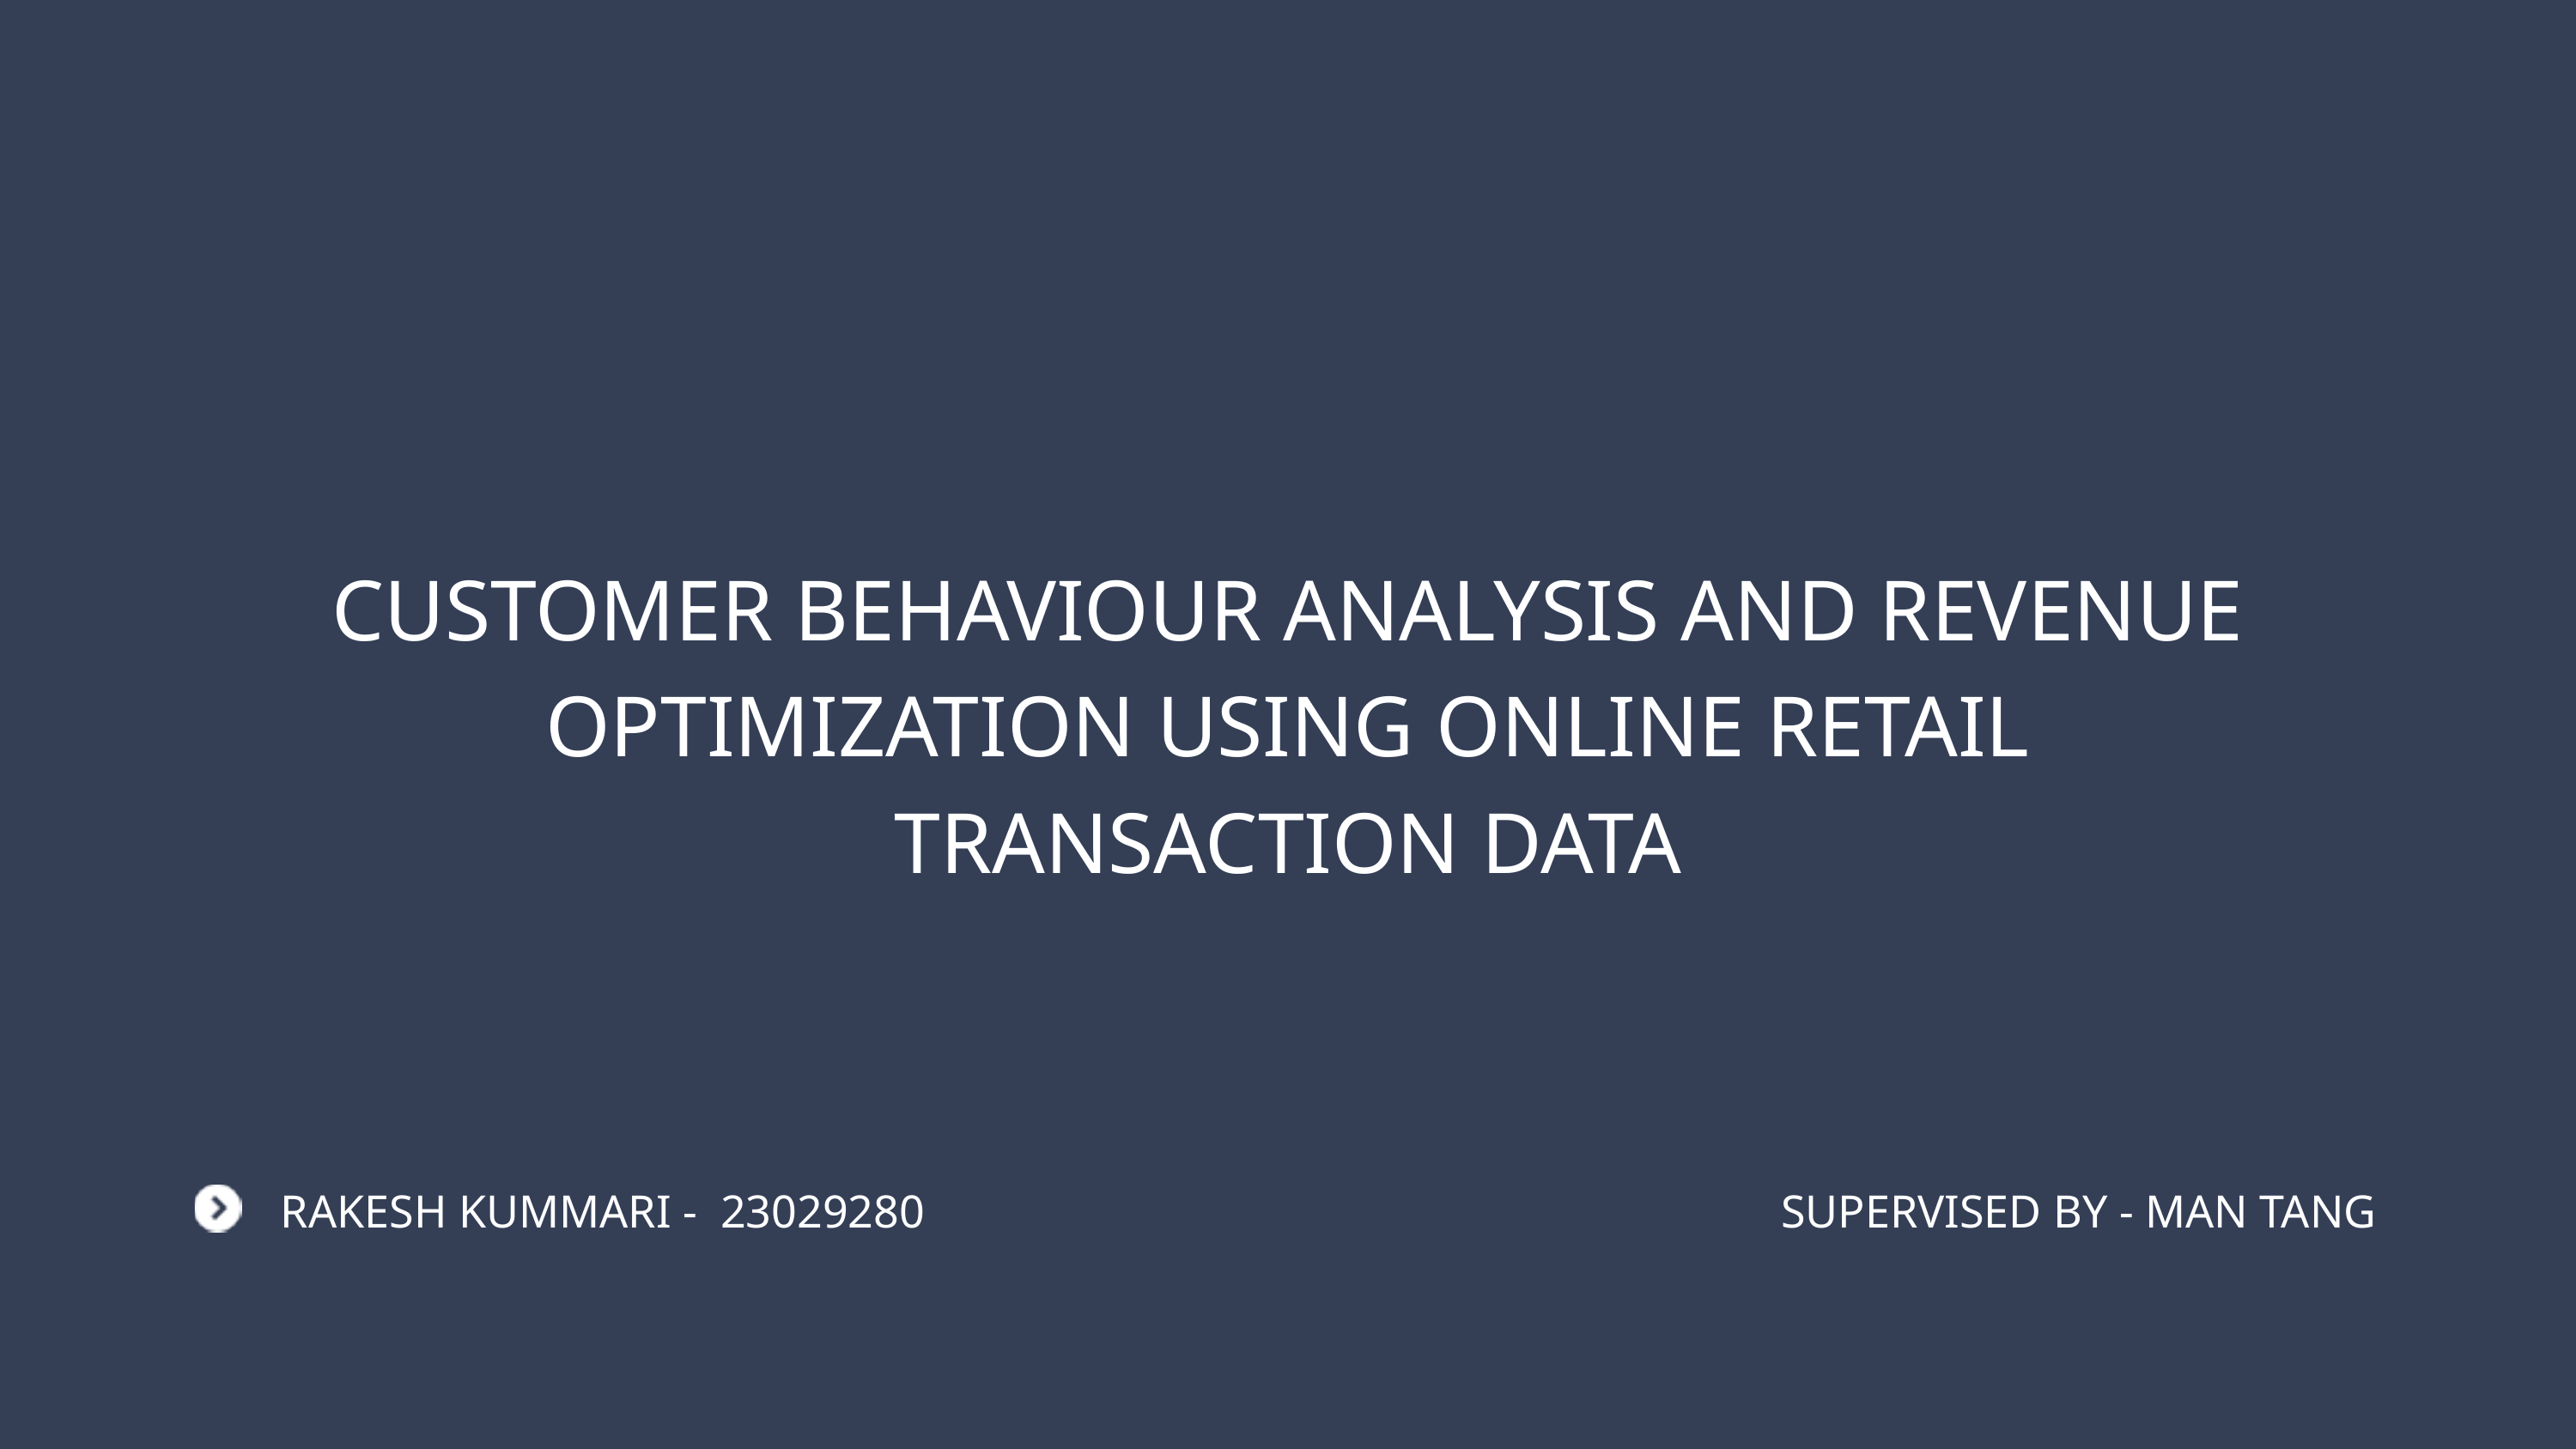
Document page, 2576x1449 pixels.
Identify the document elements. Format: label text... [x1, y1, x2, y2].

text_box RAKESH KUMMARI - 23029280 [280, 1173, 1110, 1237]
text_box [194, 1185, 242, 1233]
text_box SUPERVISED BY - MAN TANG [1546, 1173, 2377, 1237]
text_box CUSTOMER BEHAVIOUR ANALYSIS AND REVENUE OPTIMIZATION USING ONLINE RETAIL TRANSACTION DATA [307, 541, 2269, 890]
